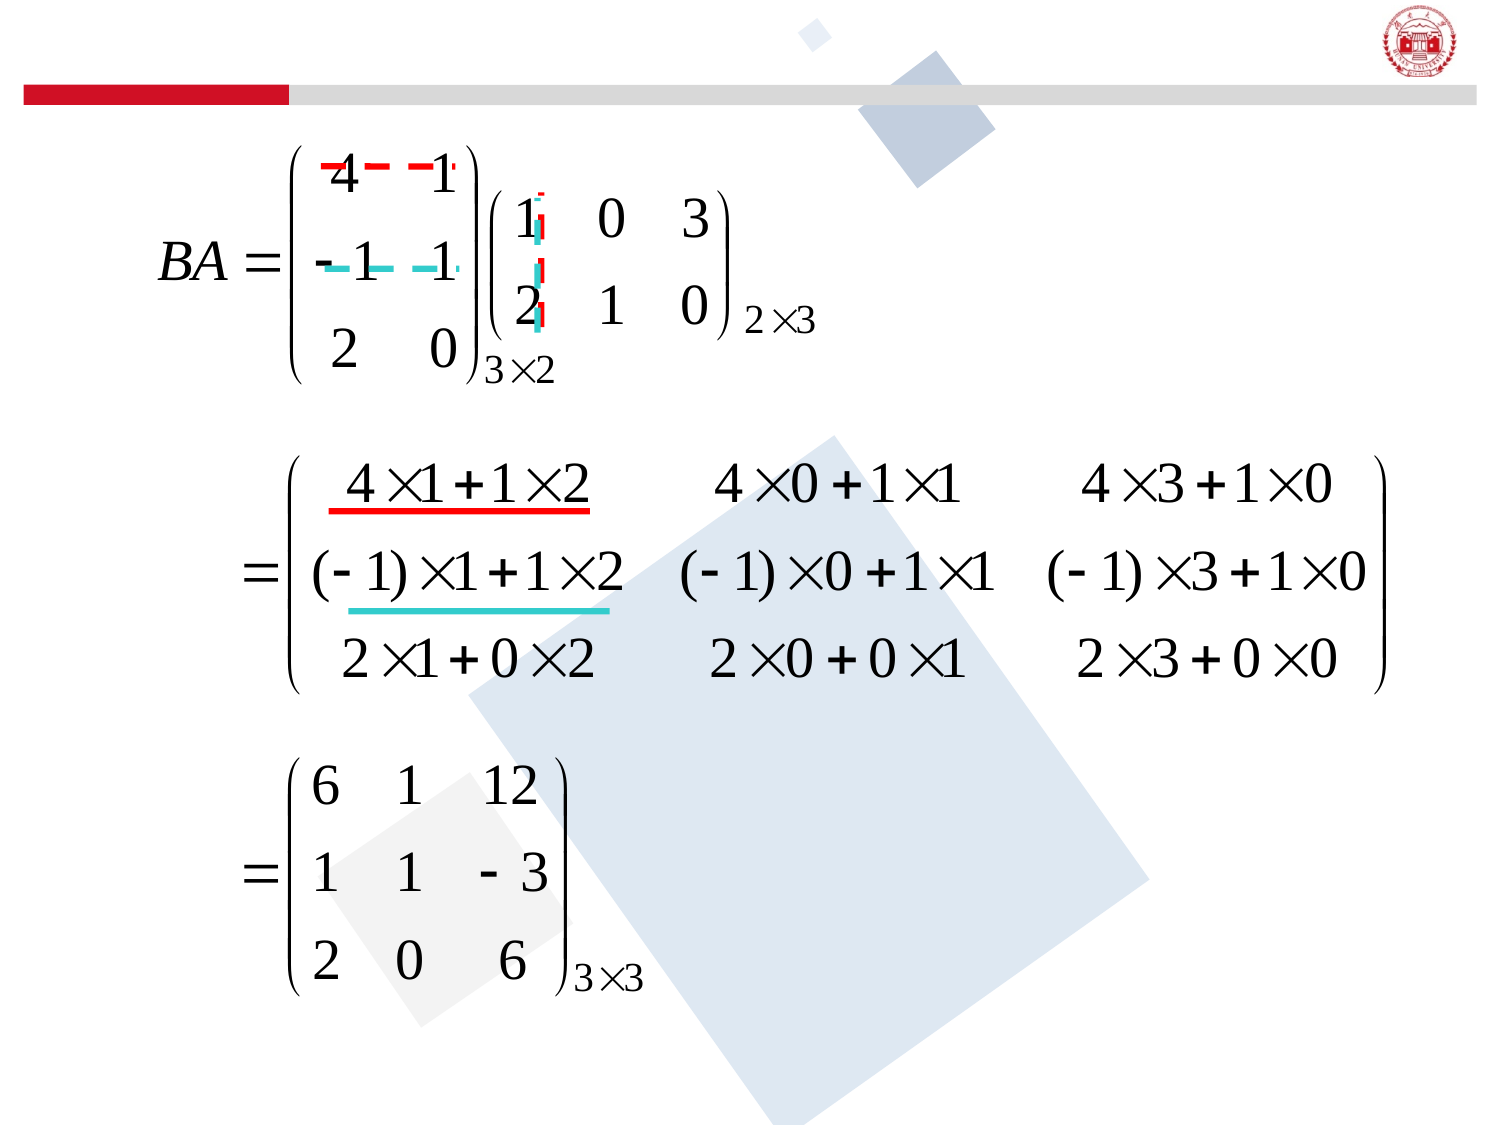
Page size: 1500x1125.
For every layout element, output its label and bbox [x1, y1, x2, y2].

text_box [737, 295, 821, 345]
text_box [235, 450, 1399, 701]
text_box [151, 140, 740, 391]
picture [1382, 5, 1457, 77]
text_box [478, 345, 562, 394]
text_box [235, 751, 578, 1003]
text_box [568, 953, 652, 1003]
